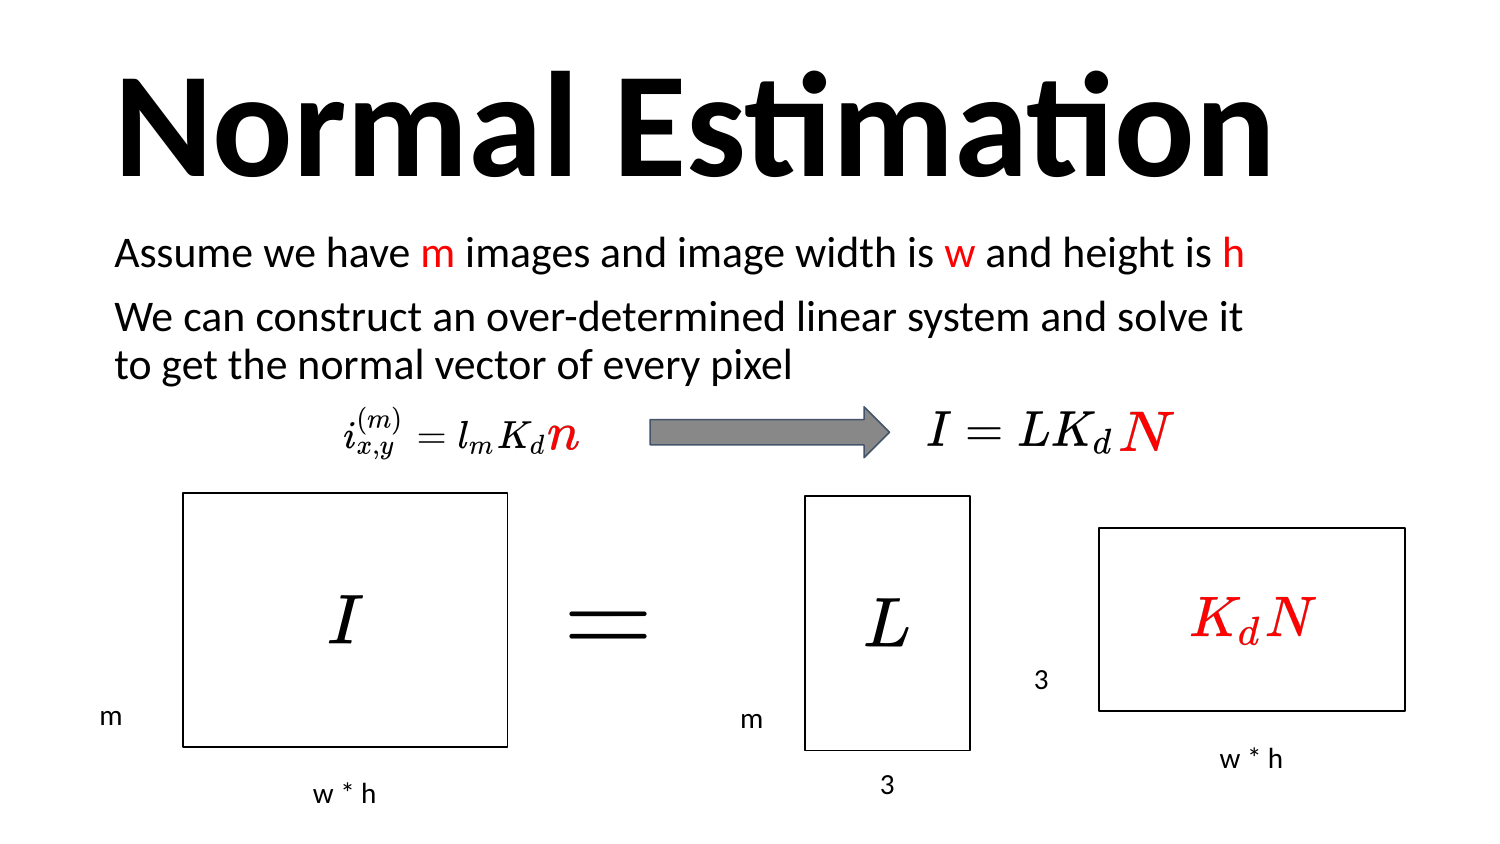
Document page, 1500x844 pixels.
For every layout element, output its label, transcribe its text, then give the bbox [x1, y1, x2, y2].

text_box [977, 527, 1406, 791]
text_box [700, 495, 971, 817]
list Assume we have m images and image width is w and height is h We can construct an over-determined linear system and solve it to get the normal vector of every pixel [103, 224, 1265, 760]
title Normal Estimation [103, 46, 1397, 210]
picture [563, 597, 653, 661]
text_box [343, 402, 1174, 462]
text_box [47, 492, 508, 826]
